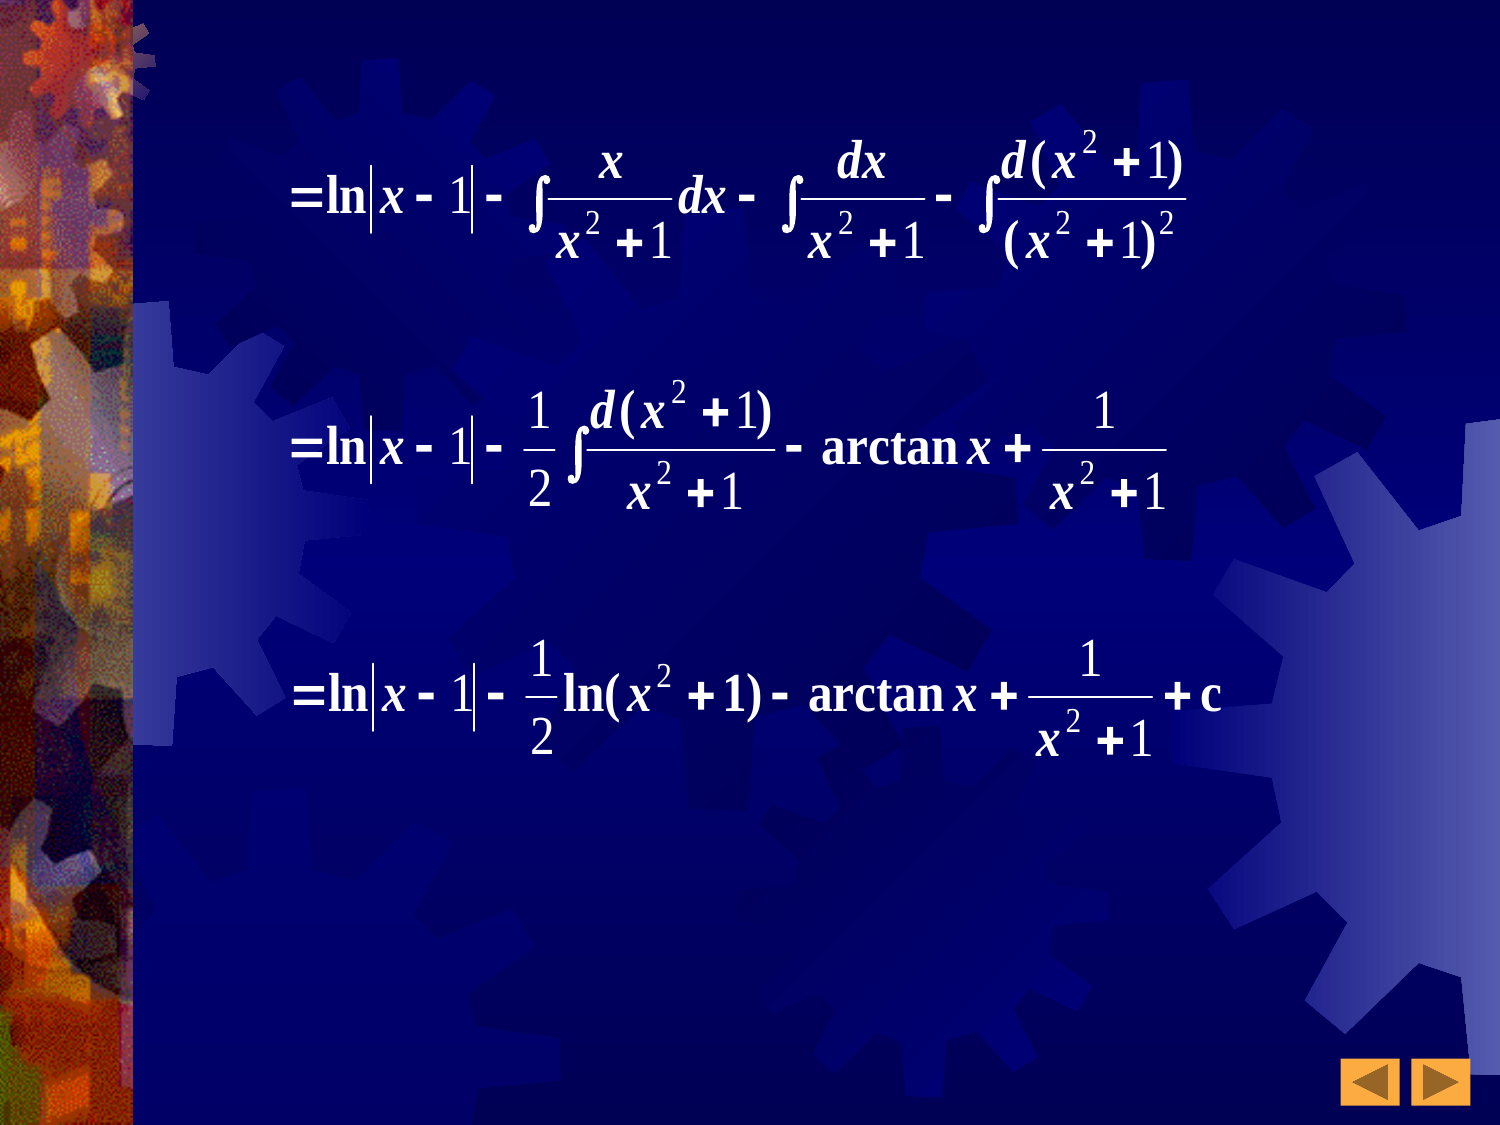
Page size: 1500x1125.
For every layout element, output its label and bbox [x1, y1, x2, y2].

text_box [267, 621, 1243, 772]
text_box [265, 113, 1209, 284]
text_box [1340, 1058, 1400, 1106]
text_box [265, 363, 1192, 525]
picture [0, 0, 133, 1125]
text_box [1411, 1058, 1471, 1106]
